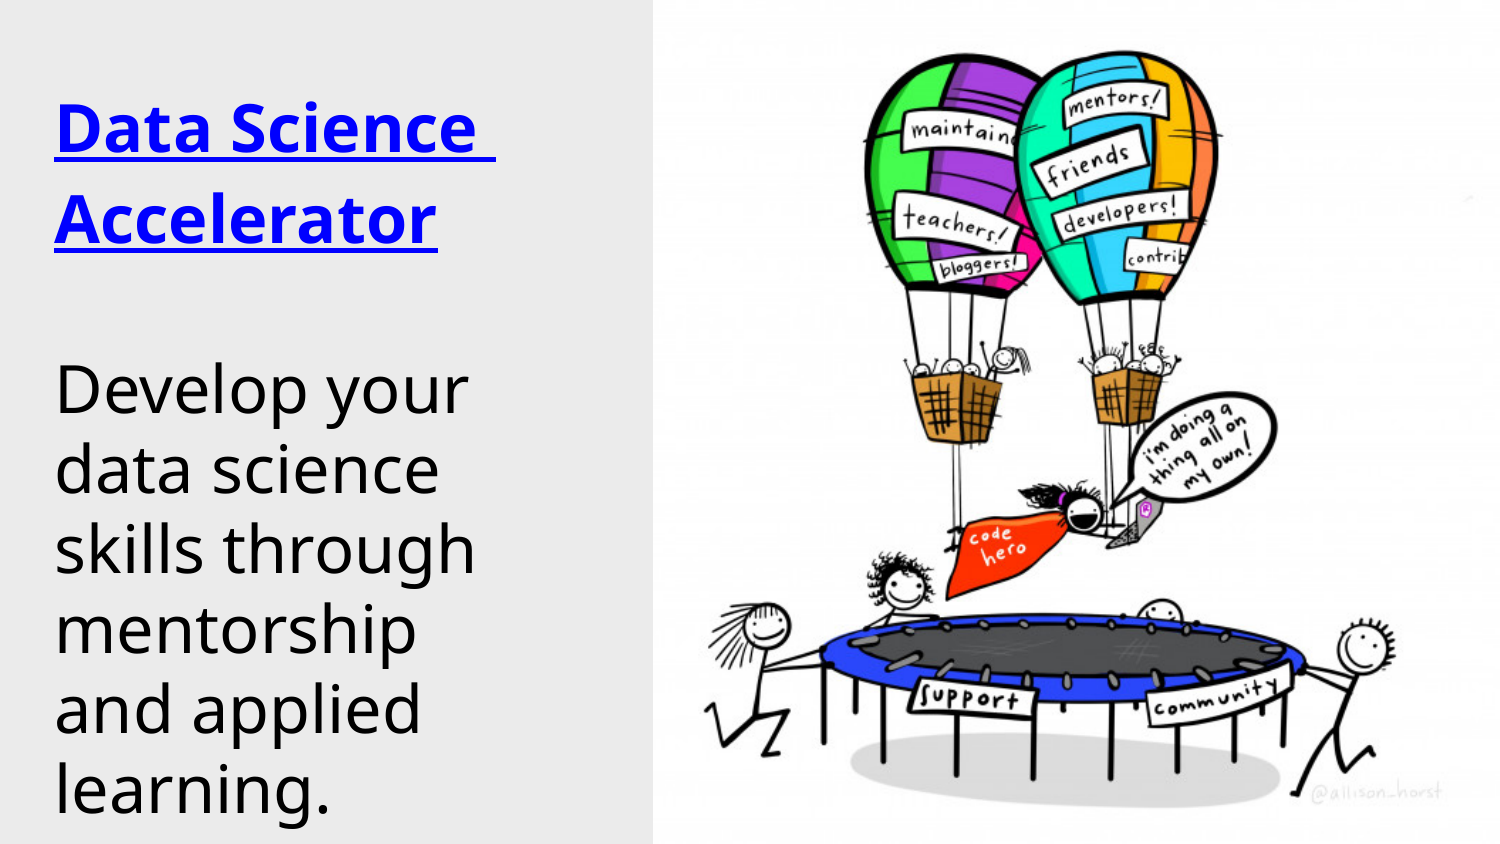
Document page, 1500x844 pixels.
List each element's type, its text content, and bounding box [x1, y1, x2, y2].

text_box Data Science Accelerator Develop your data science skills through mentorship and applied learning. [39, 70, 569, 560]
picture [653, 0, 1500, 844]
